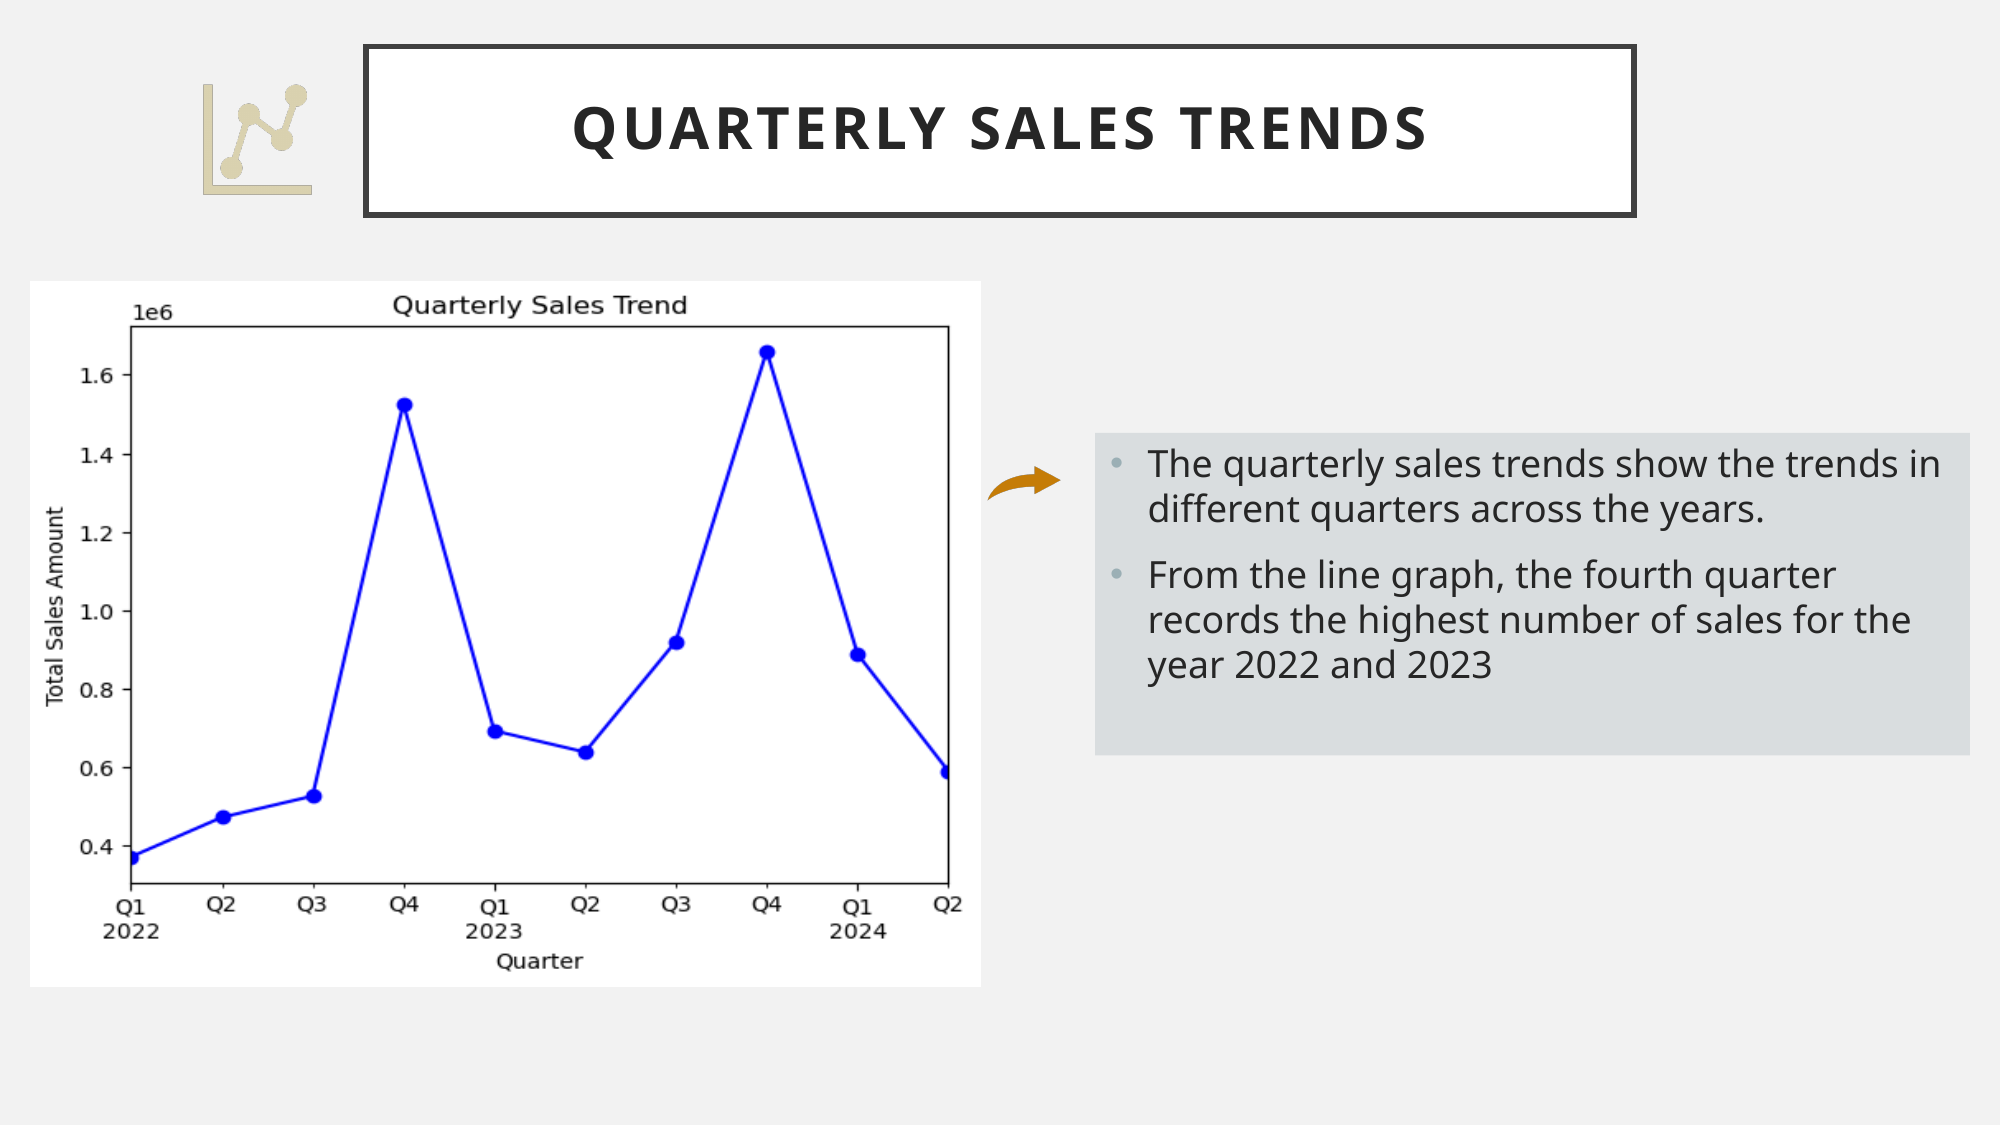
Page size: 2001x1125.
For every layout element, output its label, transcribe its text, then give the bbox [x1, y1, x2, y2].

title QUARTERLY SALES TRENDS [363, 44, 1637, 218]
picture [181, 64, 332, 215]
picture [980, 455, 1068, 511]
list The quarterly sales trends show the trends in different quarters across the years. From the line graph, the fourth quarter records the highest number of sales for the year 2022 and 2023 [1095, 432, 1970, 756]
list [29, 281, 981, 987]
